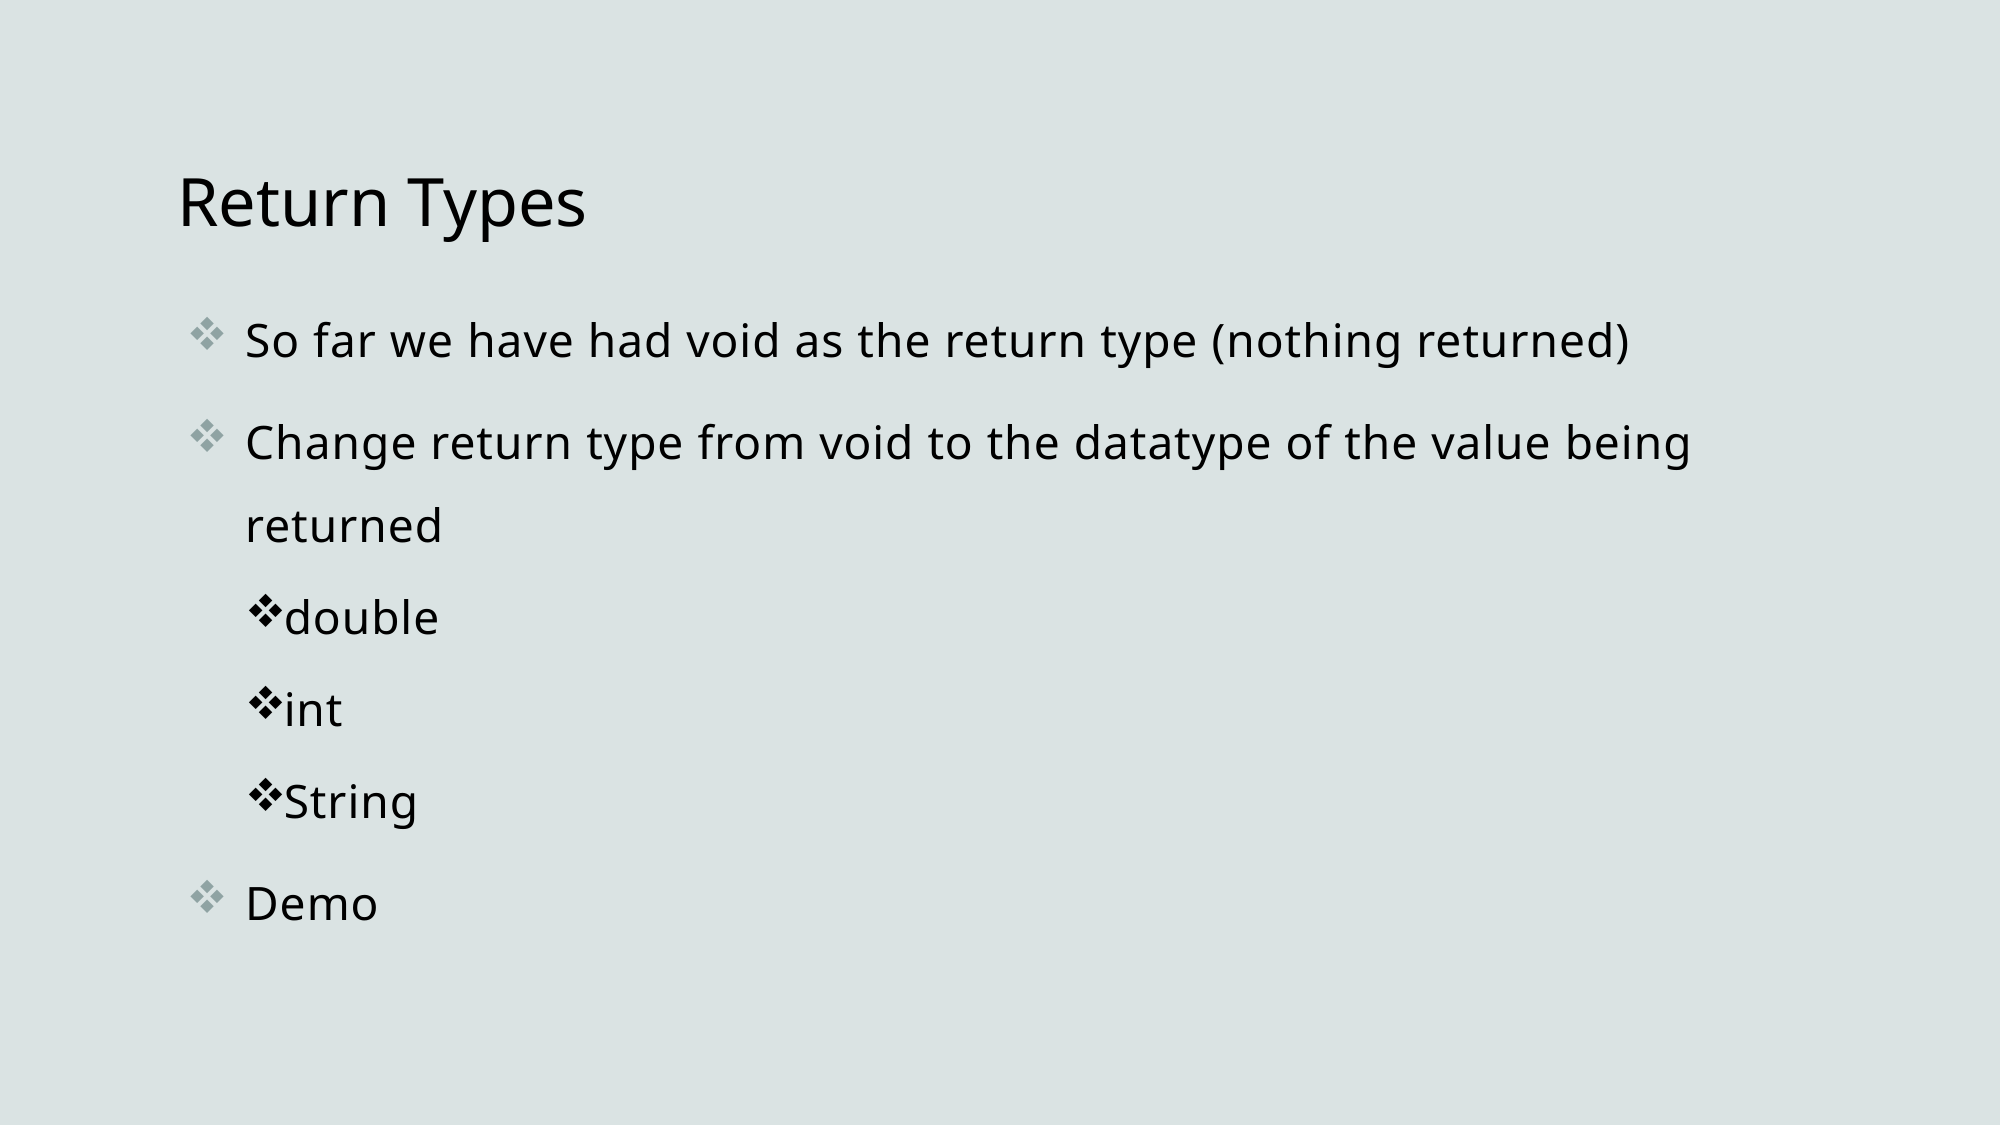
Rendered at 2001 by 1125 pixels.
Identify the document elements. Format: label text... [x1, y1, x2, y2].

list So far we have had void as the return type (nothing returned) Change return type from void to the datatype of the value being returned double int String Demo [171, 276, 1848, 940]
title Return Types [162, 64, 1838, 248]
